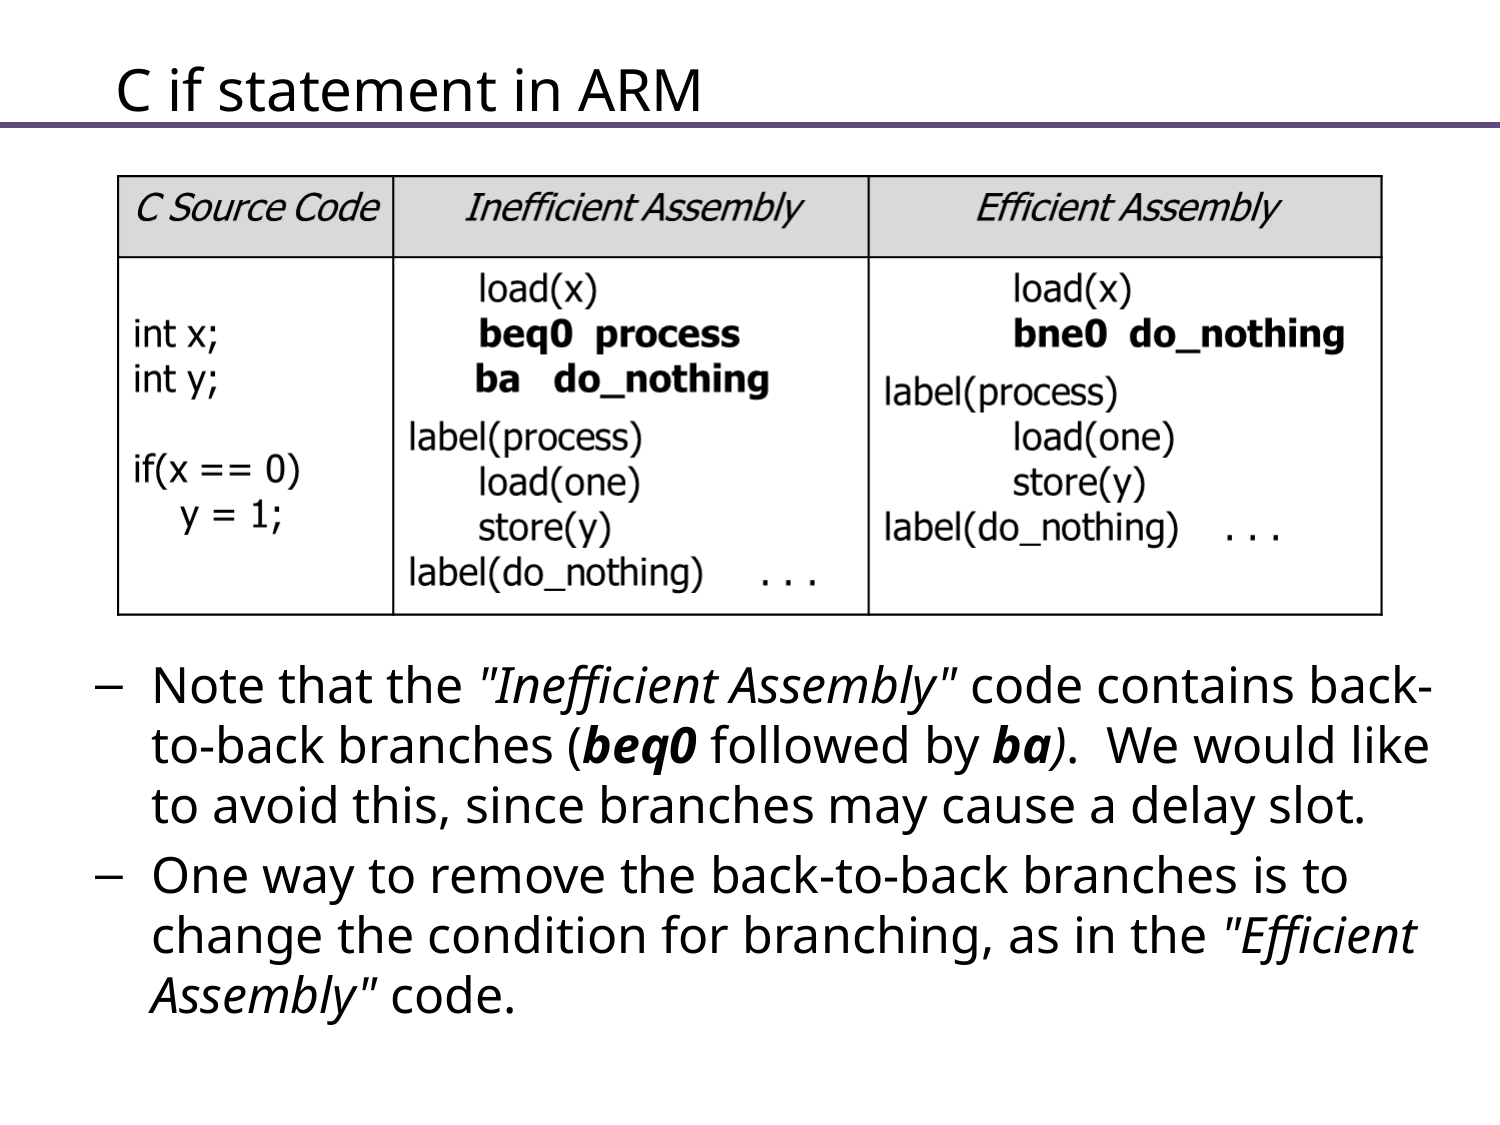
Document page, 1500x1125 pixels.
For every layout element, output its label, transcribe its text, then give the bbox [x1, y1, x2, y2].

title C if statement in ARM [100, 50, 1413, 122]
picture [116, 171, 1384, 618]
list Note that the "Inefficient Assembly" code contains back-to-back branches (beq0 followed by ba). We would like to avoid this, since branches may cause a delay slot. One way to remove the back-to-back branches is to change the condition for branching, as in the "Efficient Assembly" code. [70, 156, 1465, 1082]
